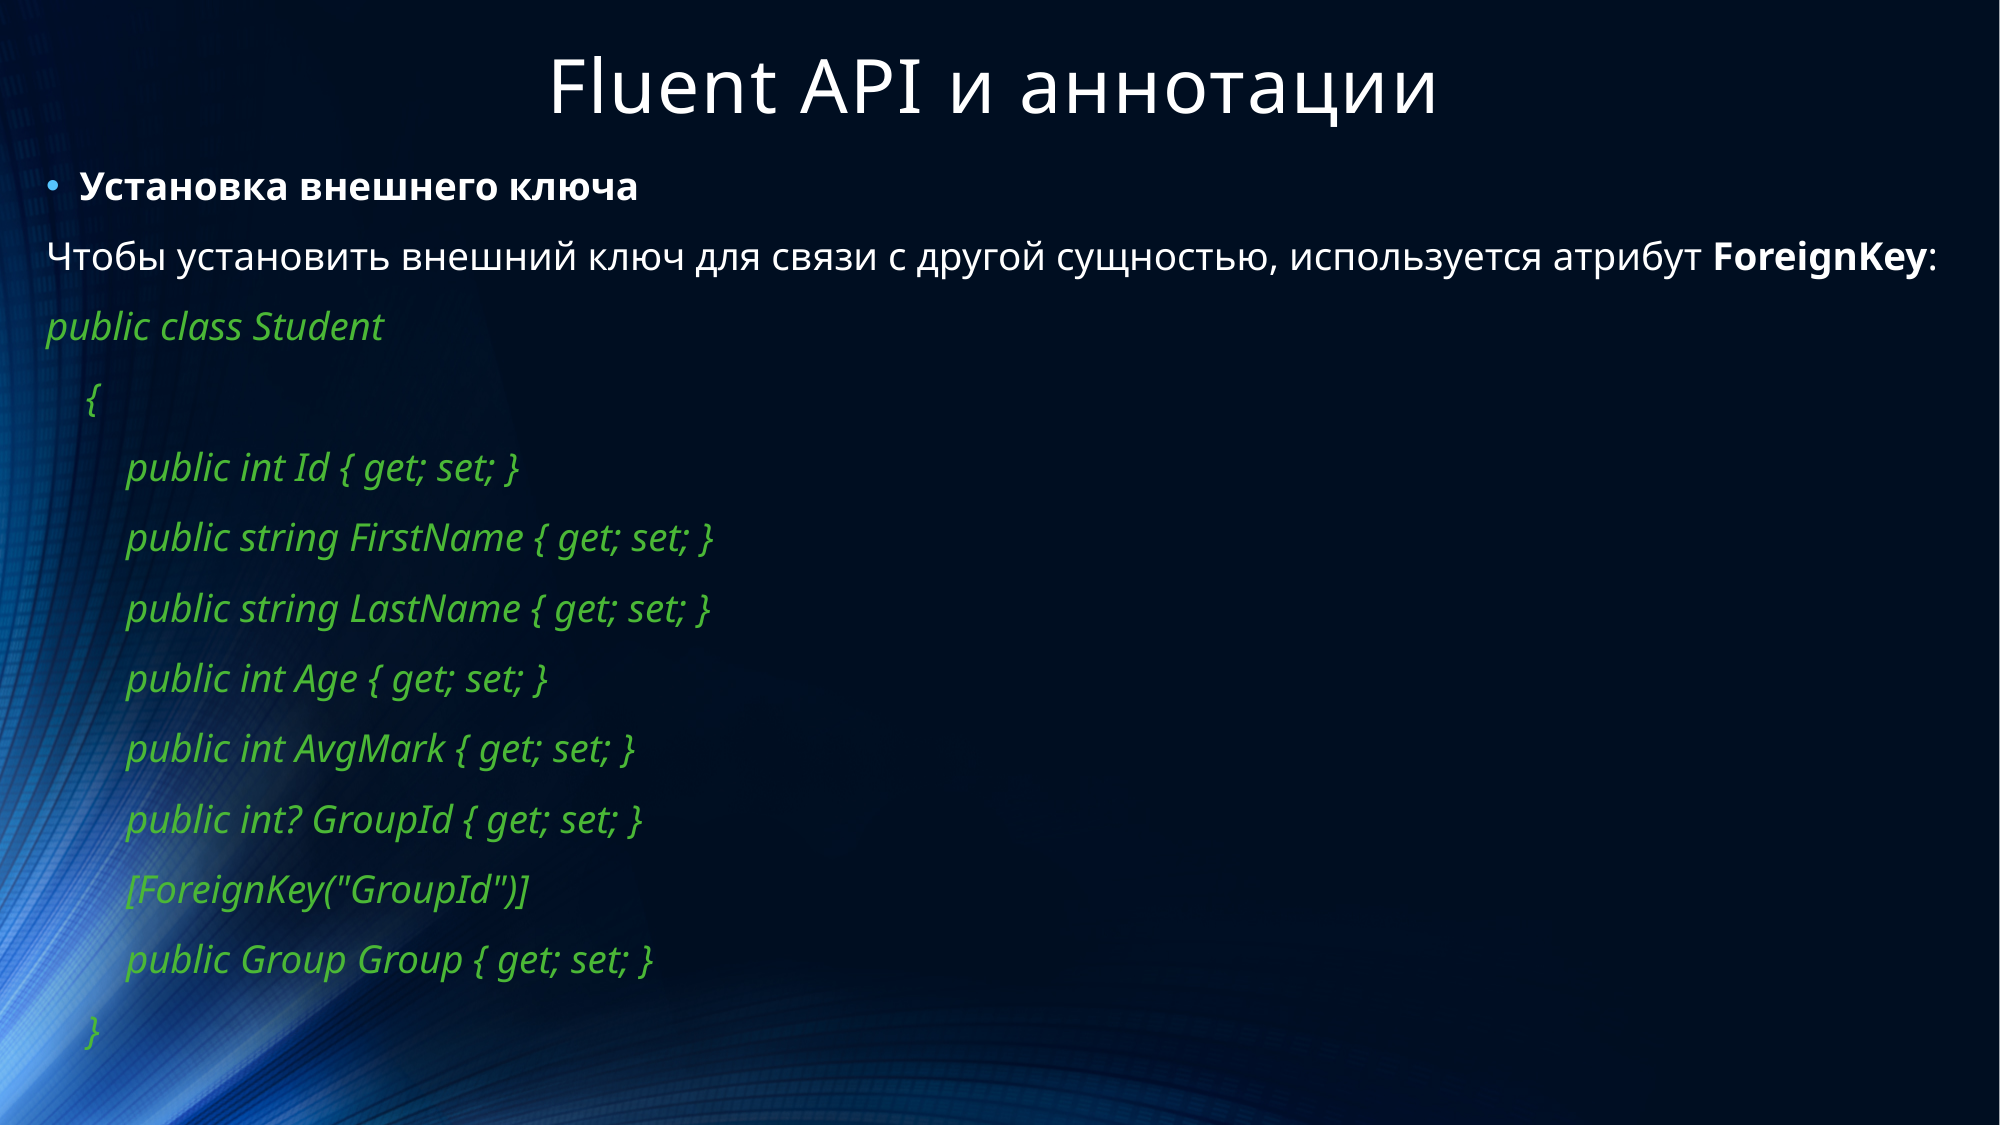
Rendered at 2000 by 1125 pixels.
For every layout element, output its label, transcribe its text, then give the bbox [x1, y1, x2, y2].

title Fluent API и аннотации [31, 30, 1957, 137]
list Установка внешнего ключа Чтобы установить внешний ключ для связи с другой сущностью, используется атрибут ForeignKey: public class Student { public int Id { get; set; } public string FirstName { get; set; } public string LastName { get; set; } public int Age { get; set; } public int AvgMark { get; set; } public int? GroupId { get; set; } [ForeignKey("GroupId")] public Group Group { get; set; } } [31, 137, 1957, 1083]
picture [0, 0, 2000, 1125]
